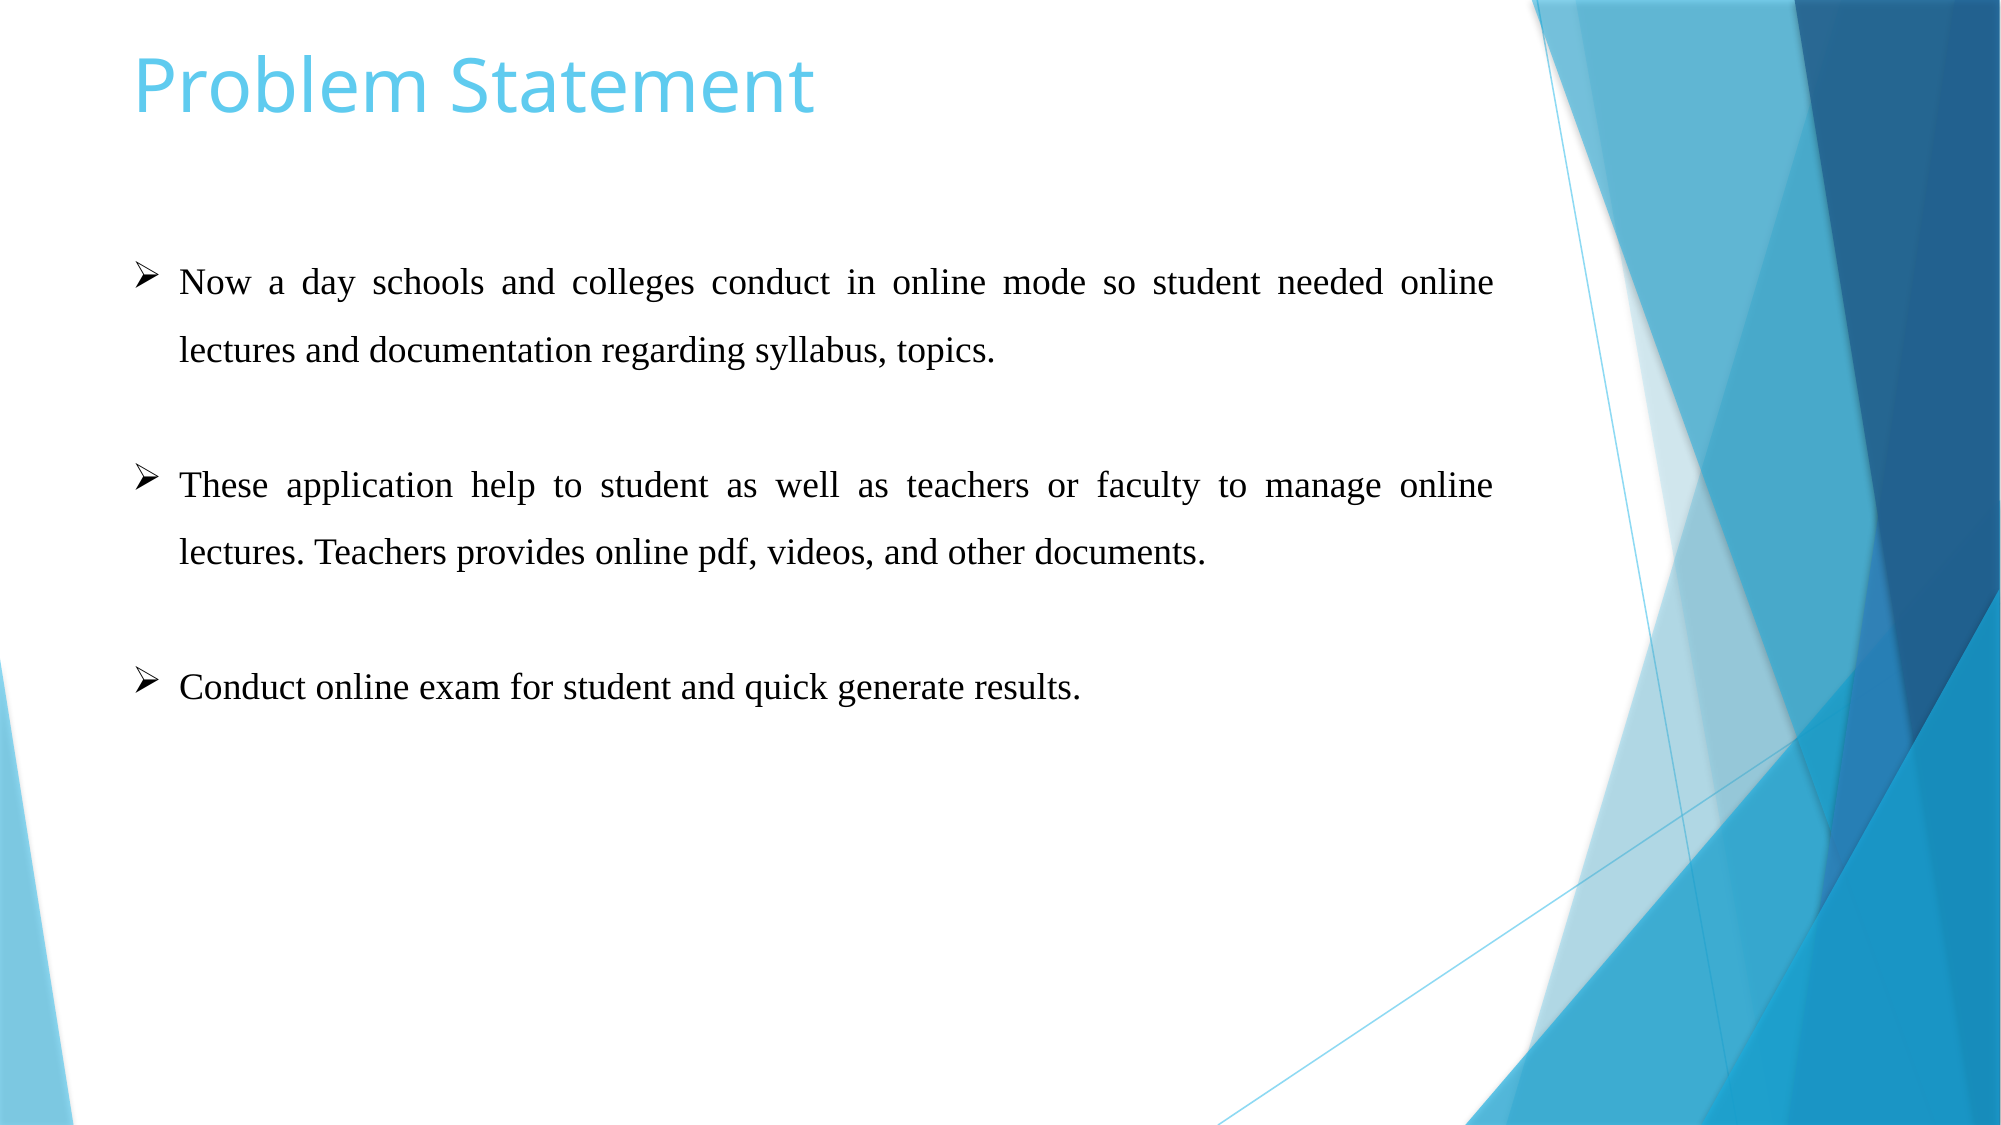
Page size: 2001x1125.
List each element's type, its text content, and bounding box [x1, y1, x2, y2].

text_box Now a day schools and colleges conduct in online mode so student needed online lectures and documentation regarding syllabus, topics. These application help to student as well as teachers or faculty to manage online lectures. Teachers provides online pdf, videos, and other documents. Conduct online exam for student and quick generate results. [117, 227, 1511, 715]
text_box Problem Statement [117, 30, 1159, 193]
